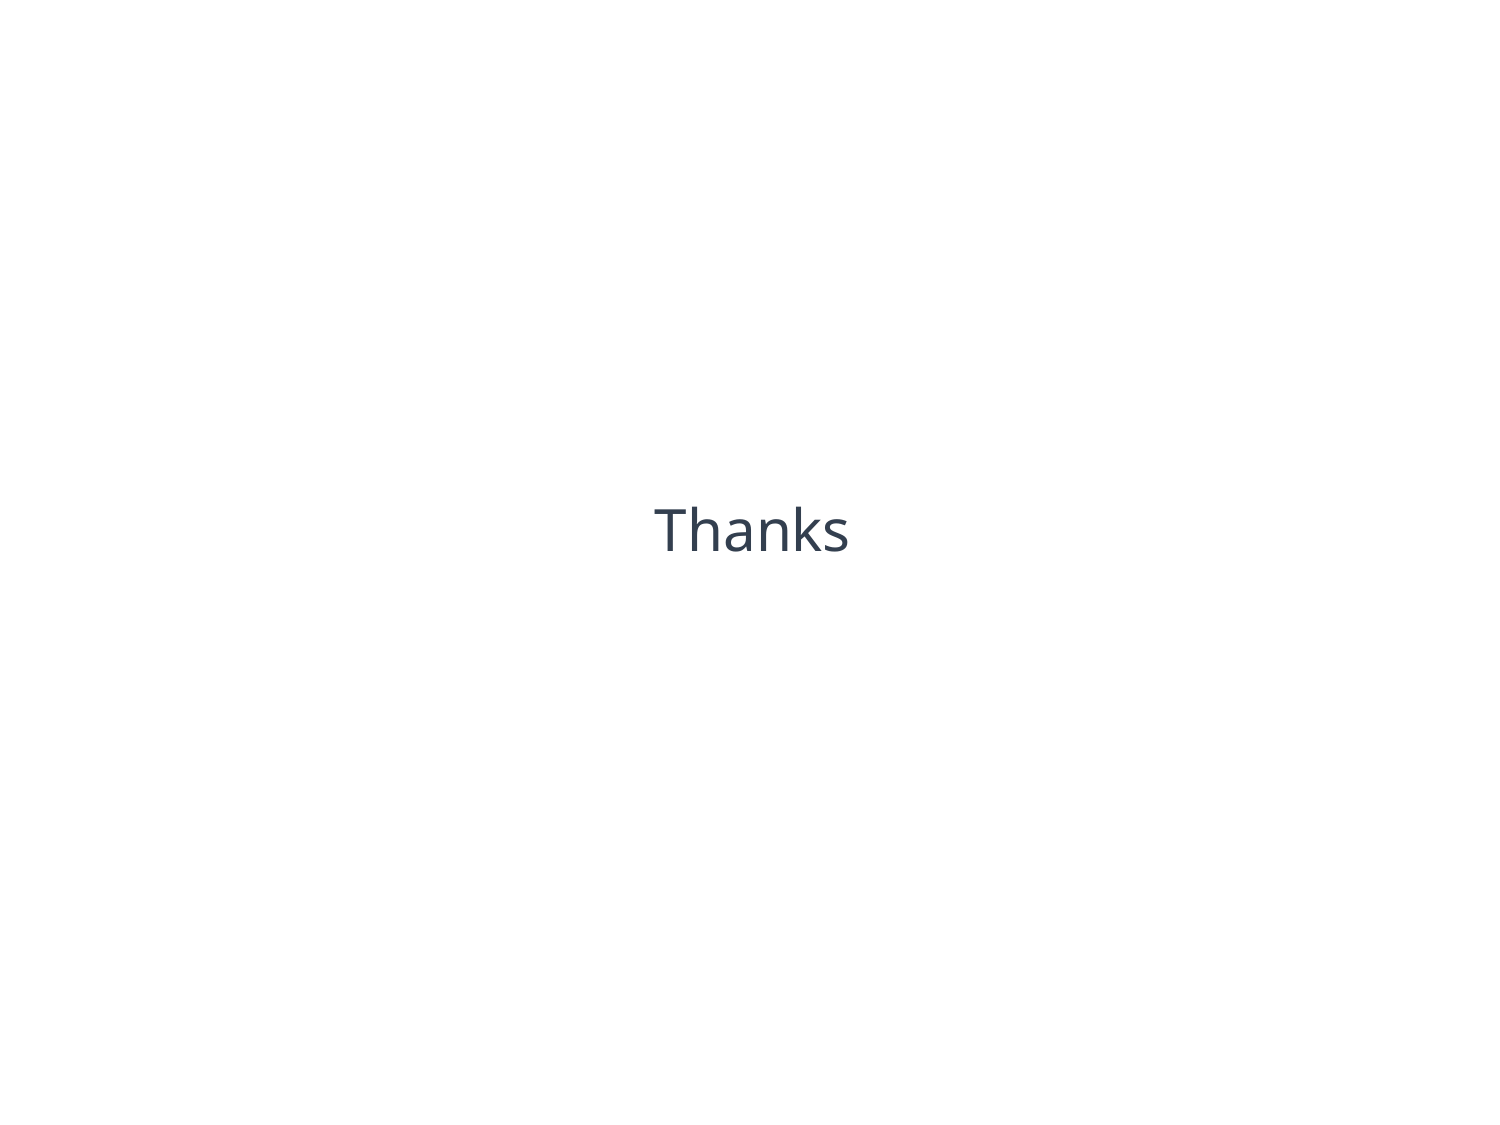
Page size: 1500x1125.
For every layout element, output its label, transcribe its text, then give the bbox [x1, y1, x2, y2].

text_box Thanks [363, 485, 1143, 571]
